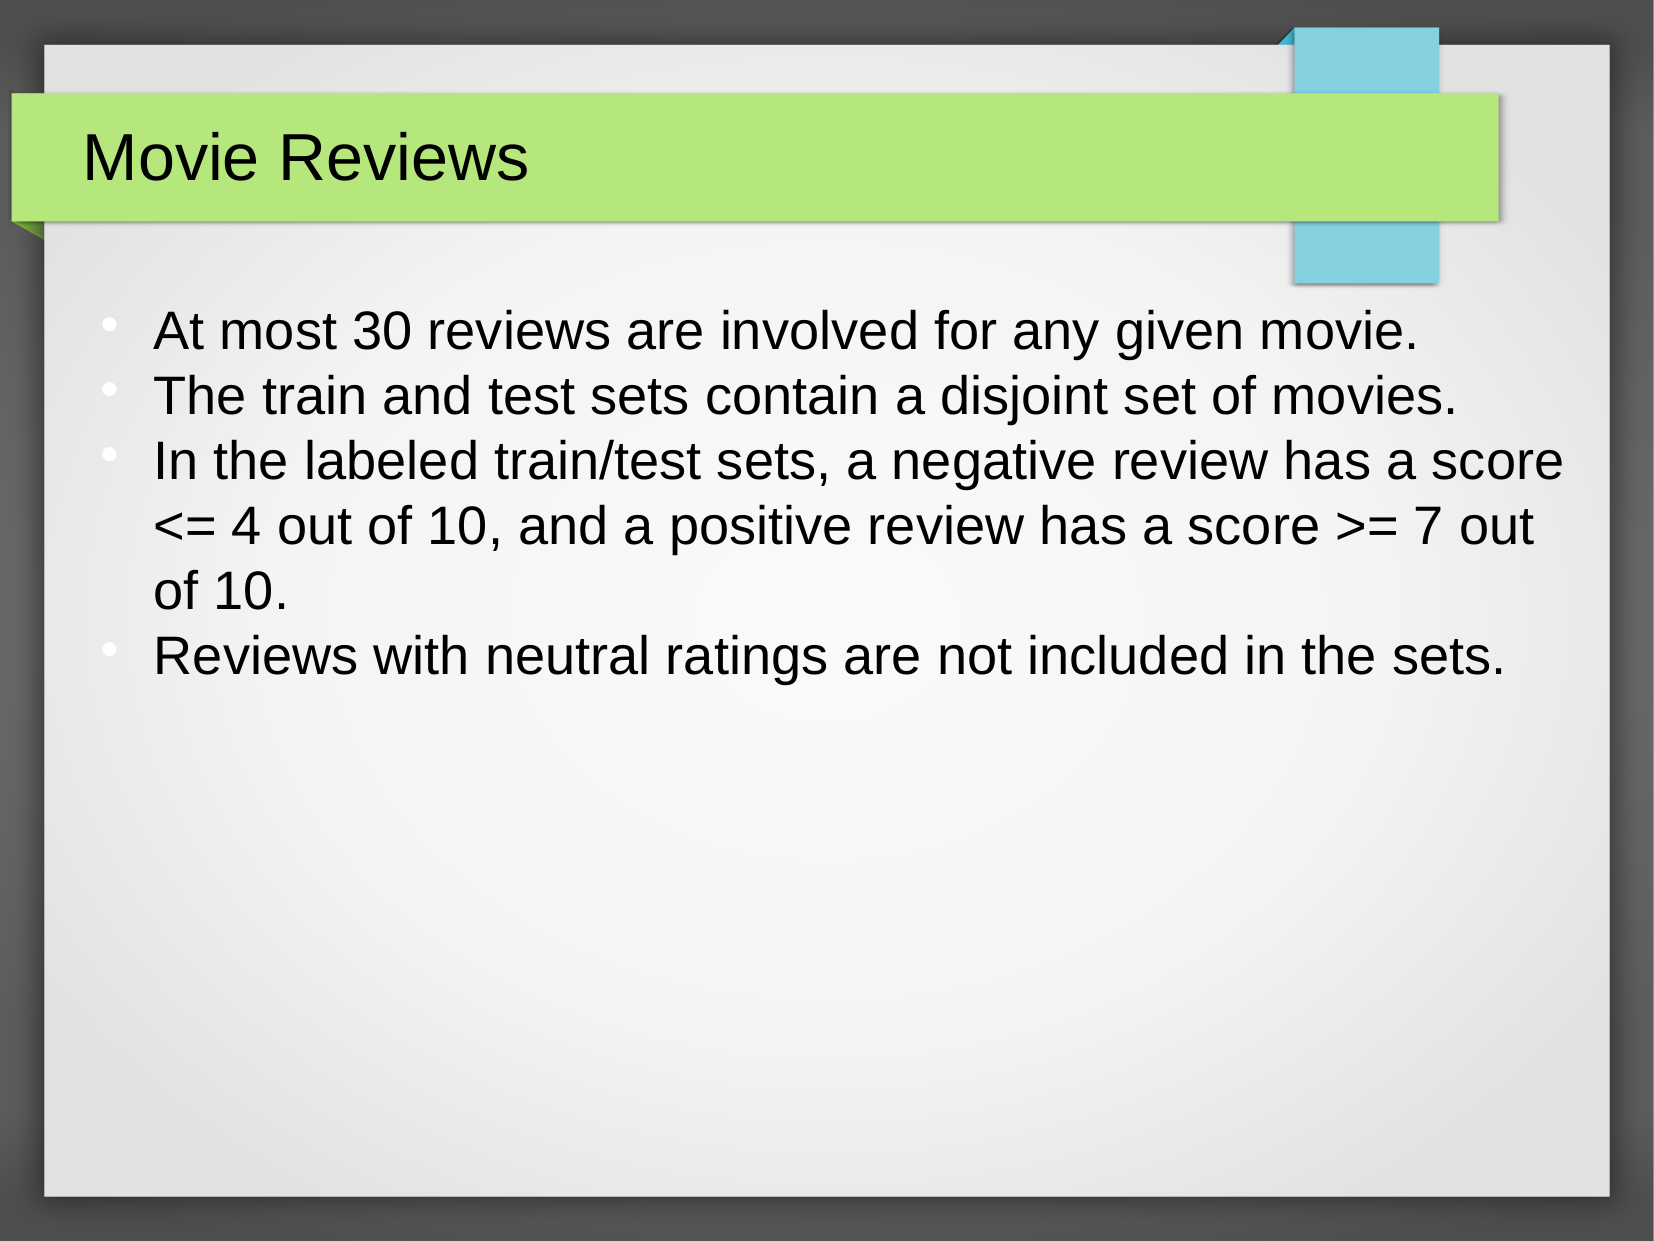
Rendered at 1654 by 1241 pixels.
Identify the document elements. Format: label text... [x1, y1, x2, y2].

text_box Movie Reviews [82, 94, 1264, 213]
text_box At most 30 reviews are involved for any given movie. The train and test sets contain a disjoint set of movies. In the labeled train/test sets, a negative review has a score <= 4 out of 10, and a positive review has a score >= 7 out of 10. Reviews with neutral ratings are not included in the sets. [82, 295, 1571, 1015]
picture [0, 0, 1654, 1241]
